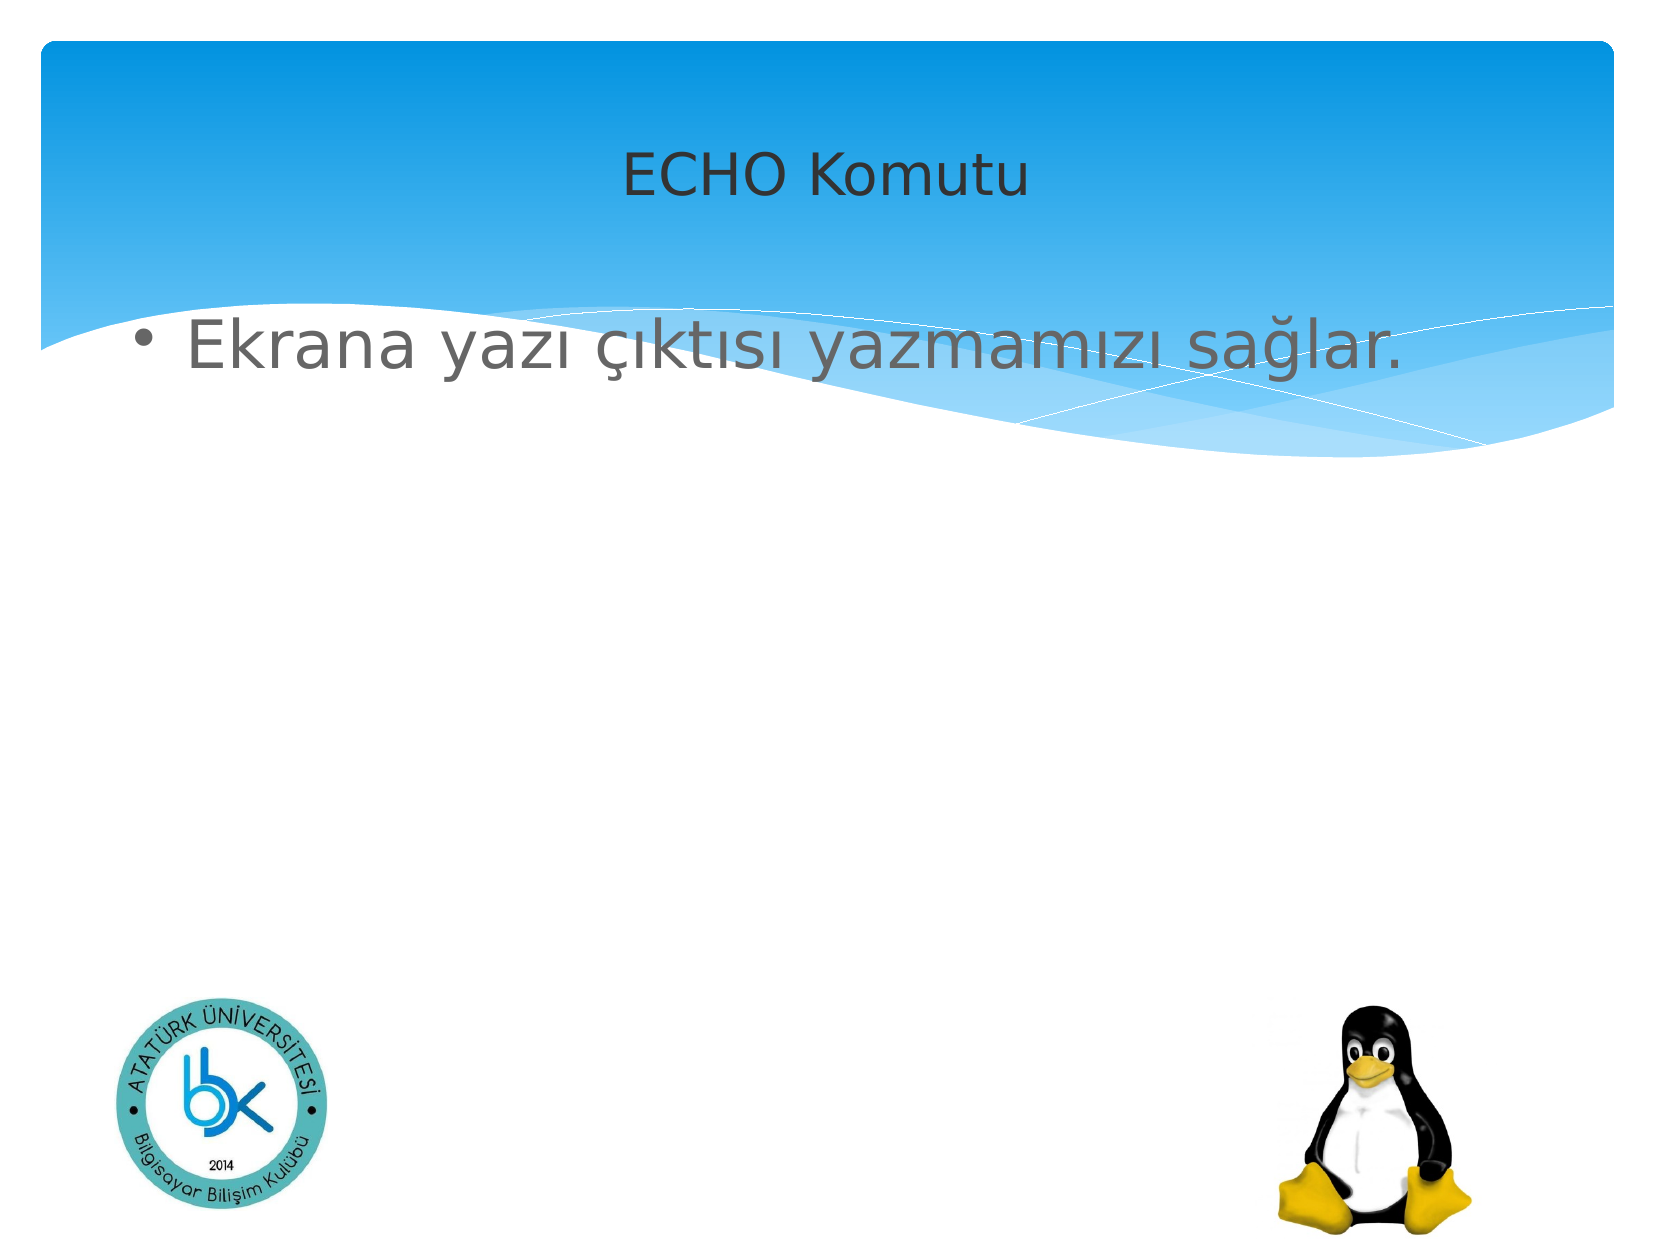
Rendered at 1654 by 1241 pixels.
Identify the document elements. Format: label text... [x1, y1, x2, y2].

text_box Ekrana yazı çıktısı yazmamızı sağlar. [114, 301, 1539, 1033]
picture [114, 997, 328, 1211]
picture [1251, 997, 1498, 1241]
text_box ECHO Komutu [114, 73, 1539, 270]
